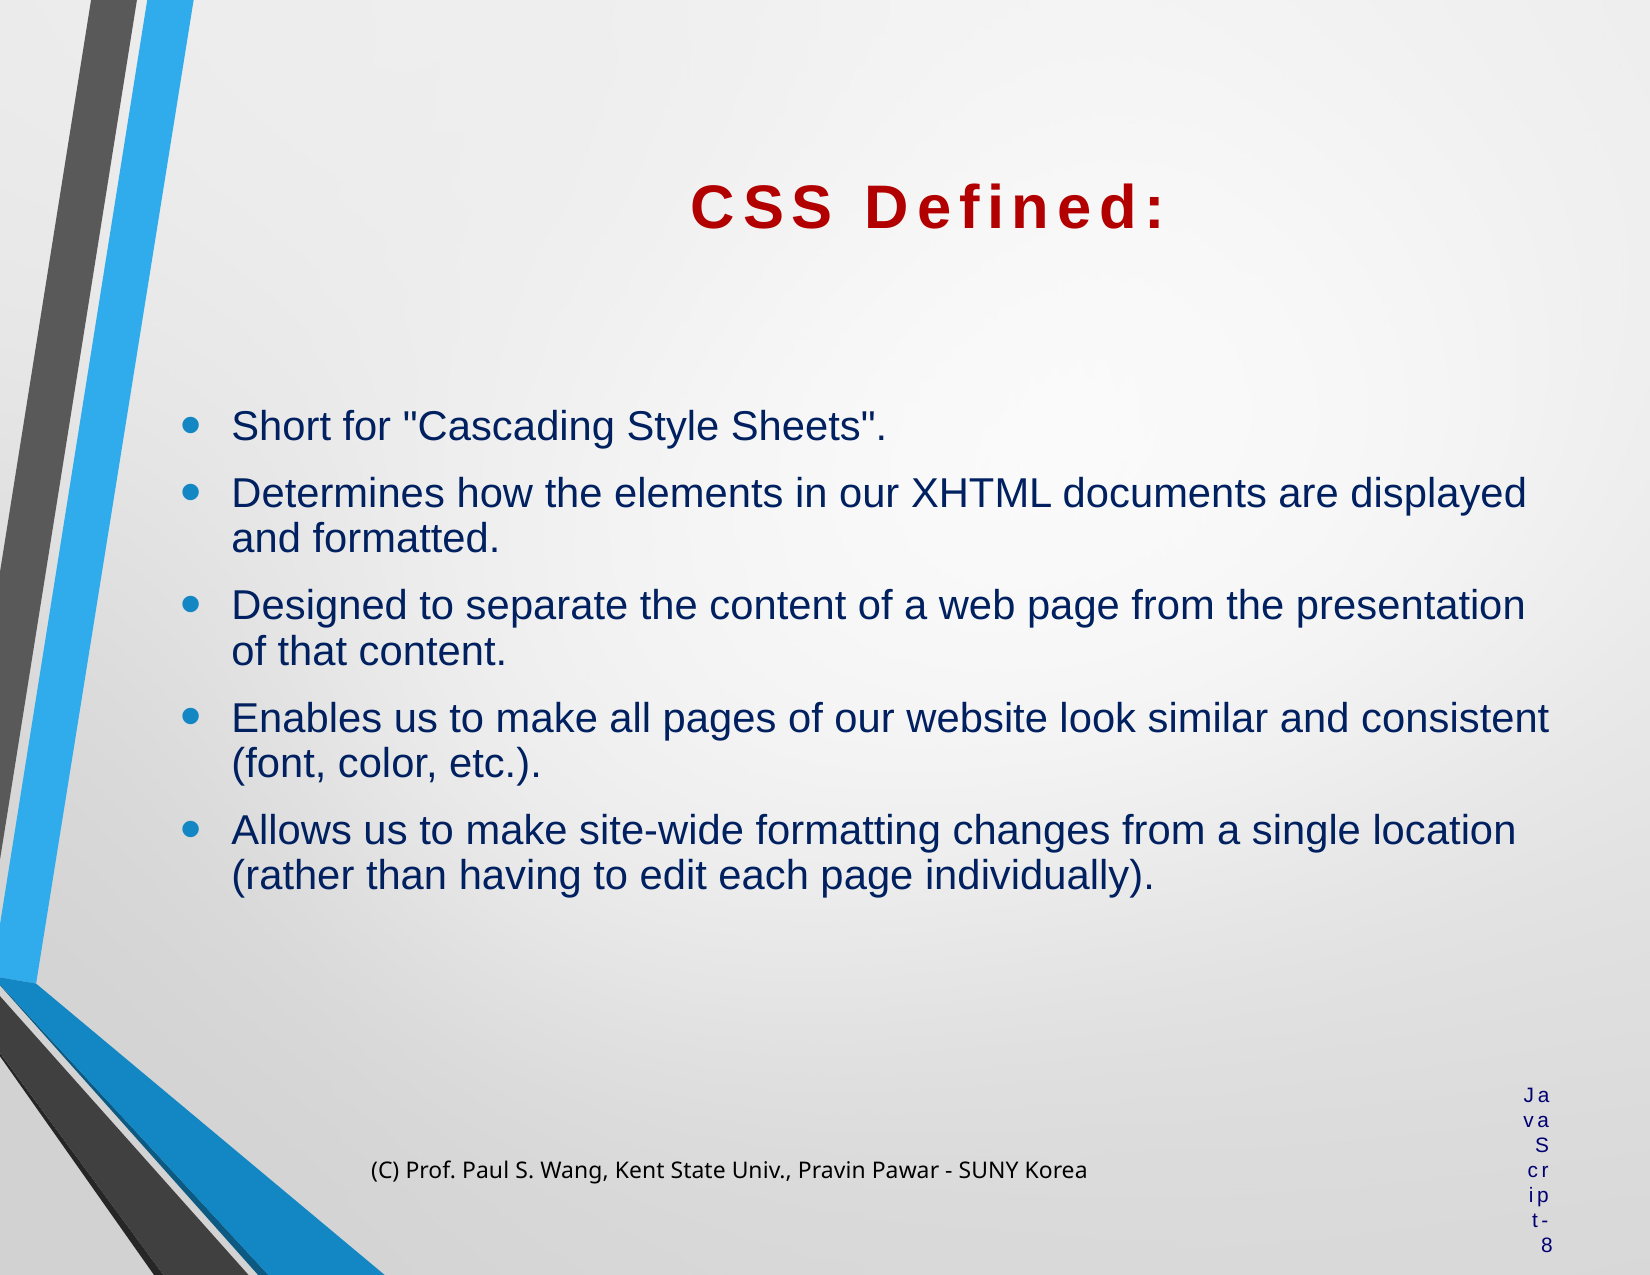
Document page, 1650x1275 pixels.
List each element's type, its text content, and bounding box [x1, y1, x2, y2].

footer (C) Prof. Paul S. Wang, Kent State Univ., Pravin Pawar - SUNY Korea [355, 1135, 1315, 1204]
slide_number 8 [1490, 1135, 1568, 1204]
list Short for "Cascading Style Sheets". Determines how the elements in our XHTML documents are displayed and formatted. Designed to separate the content of a web page from the presentation of that content. Enables us to make all pages of our website look similar and consistent (font, color, etc.). Allows us to make site-wide formatting changes from a single location (rather than having to edit each page individually). [165, 293, 1568, 1105]
title CSS Defined: [247, 114, 1609, 294]
